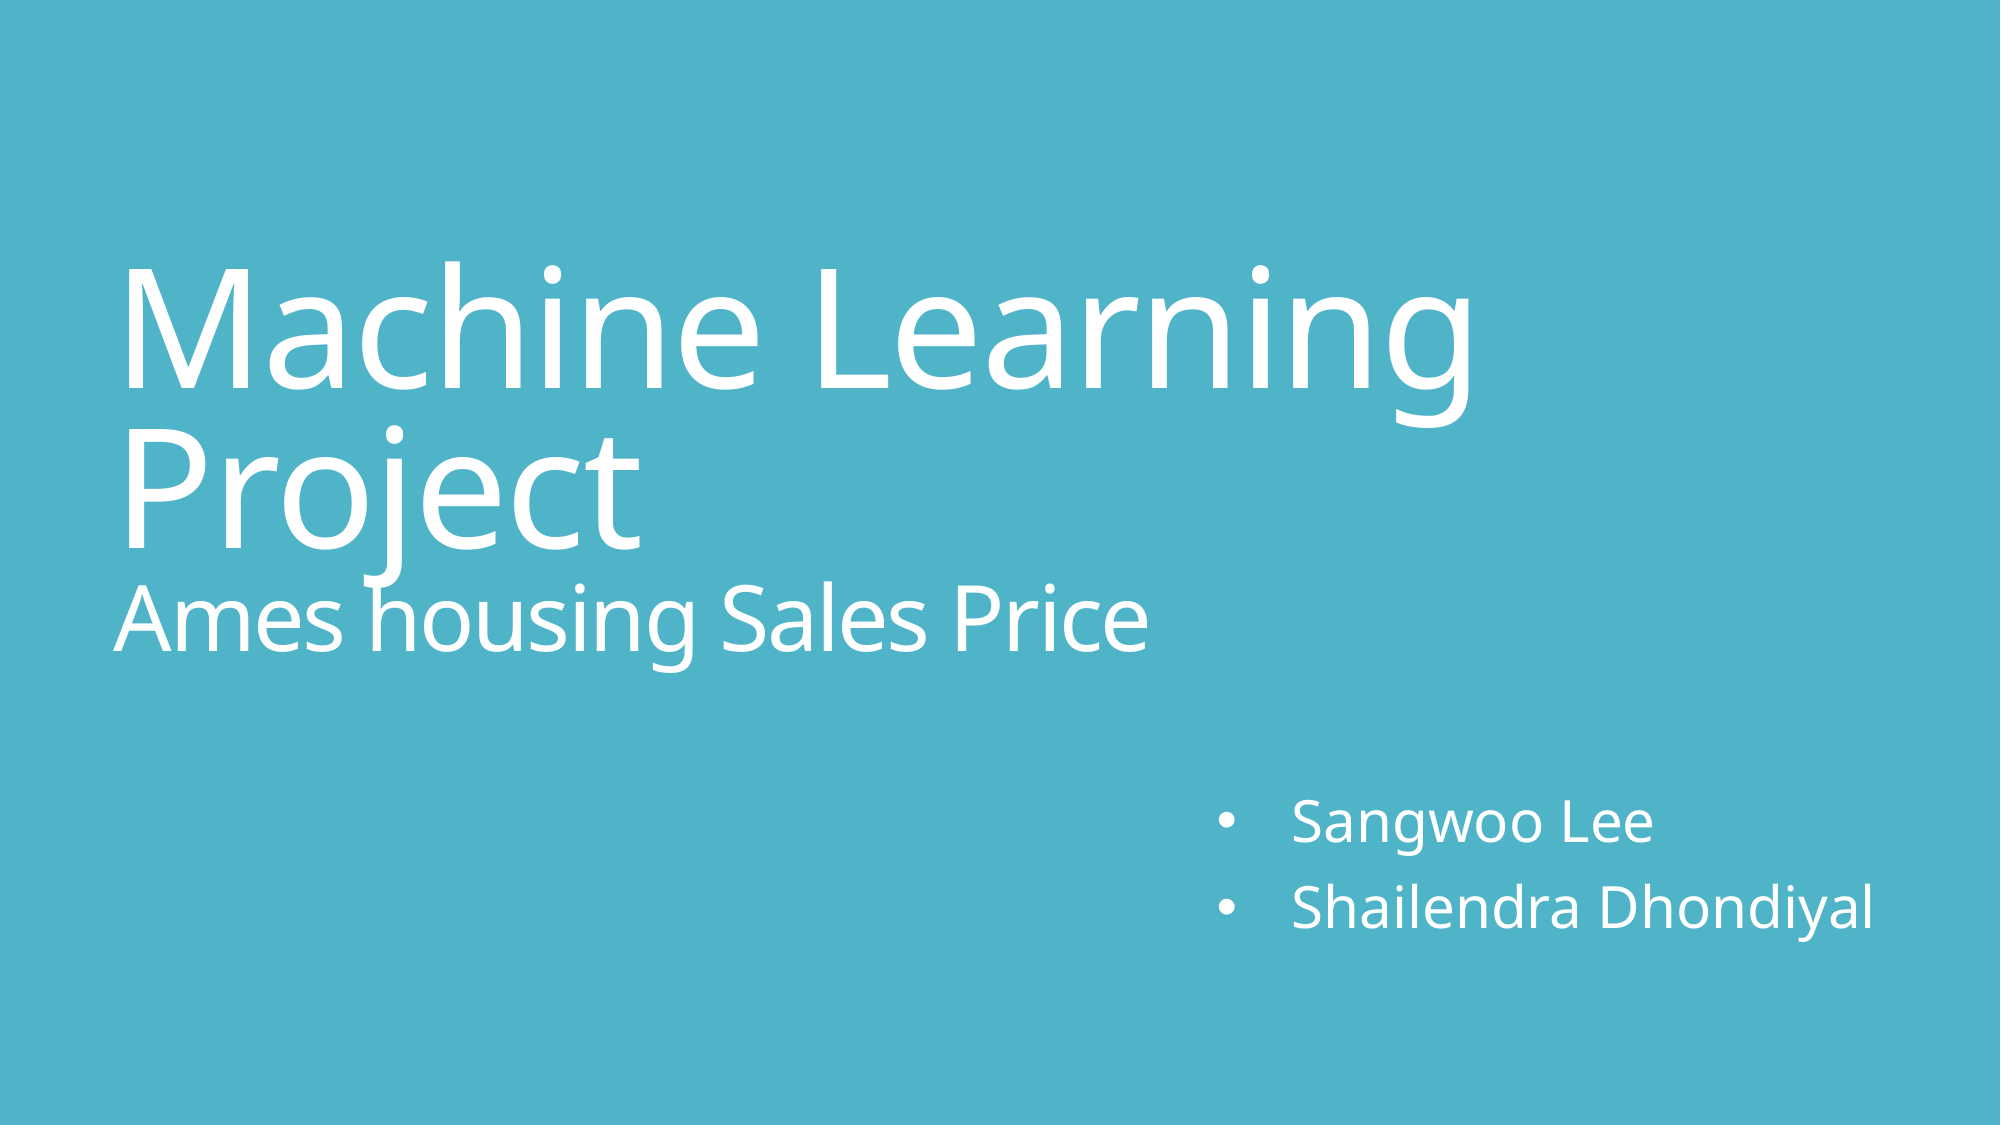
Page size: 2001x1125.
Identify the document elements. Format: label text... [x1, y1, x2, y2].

title Machine Learning Project Ames housing Sales Price [98, 126, 1868, 677]
subtitle Sangwoo Lee Shailendra Dhondiyal [1201, 787, 2000, 1058]
